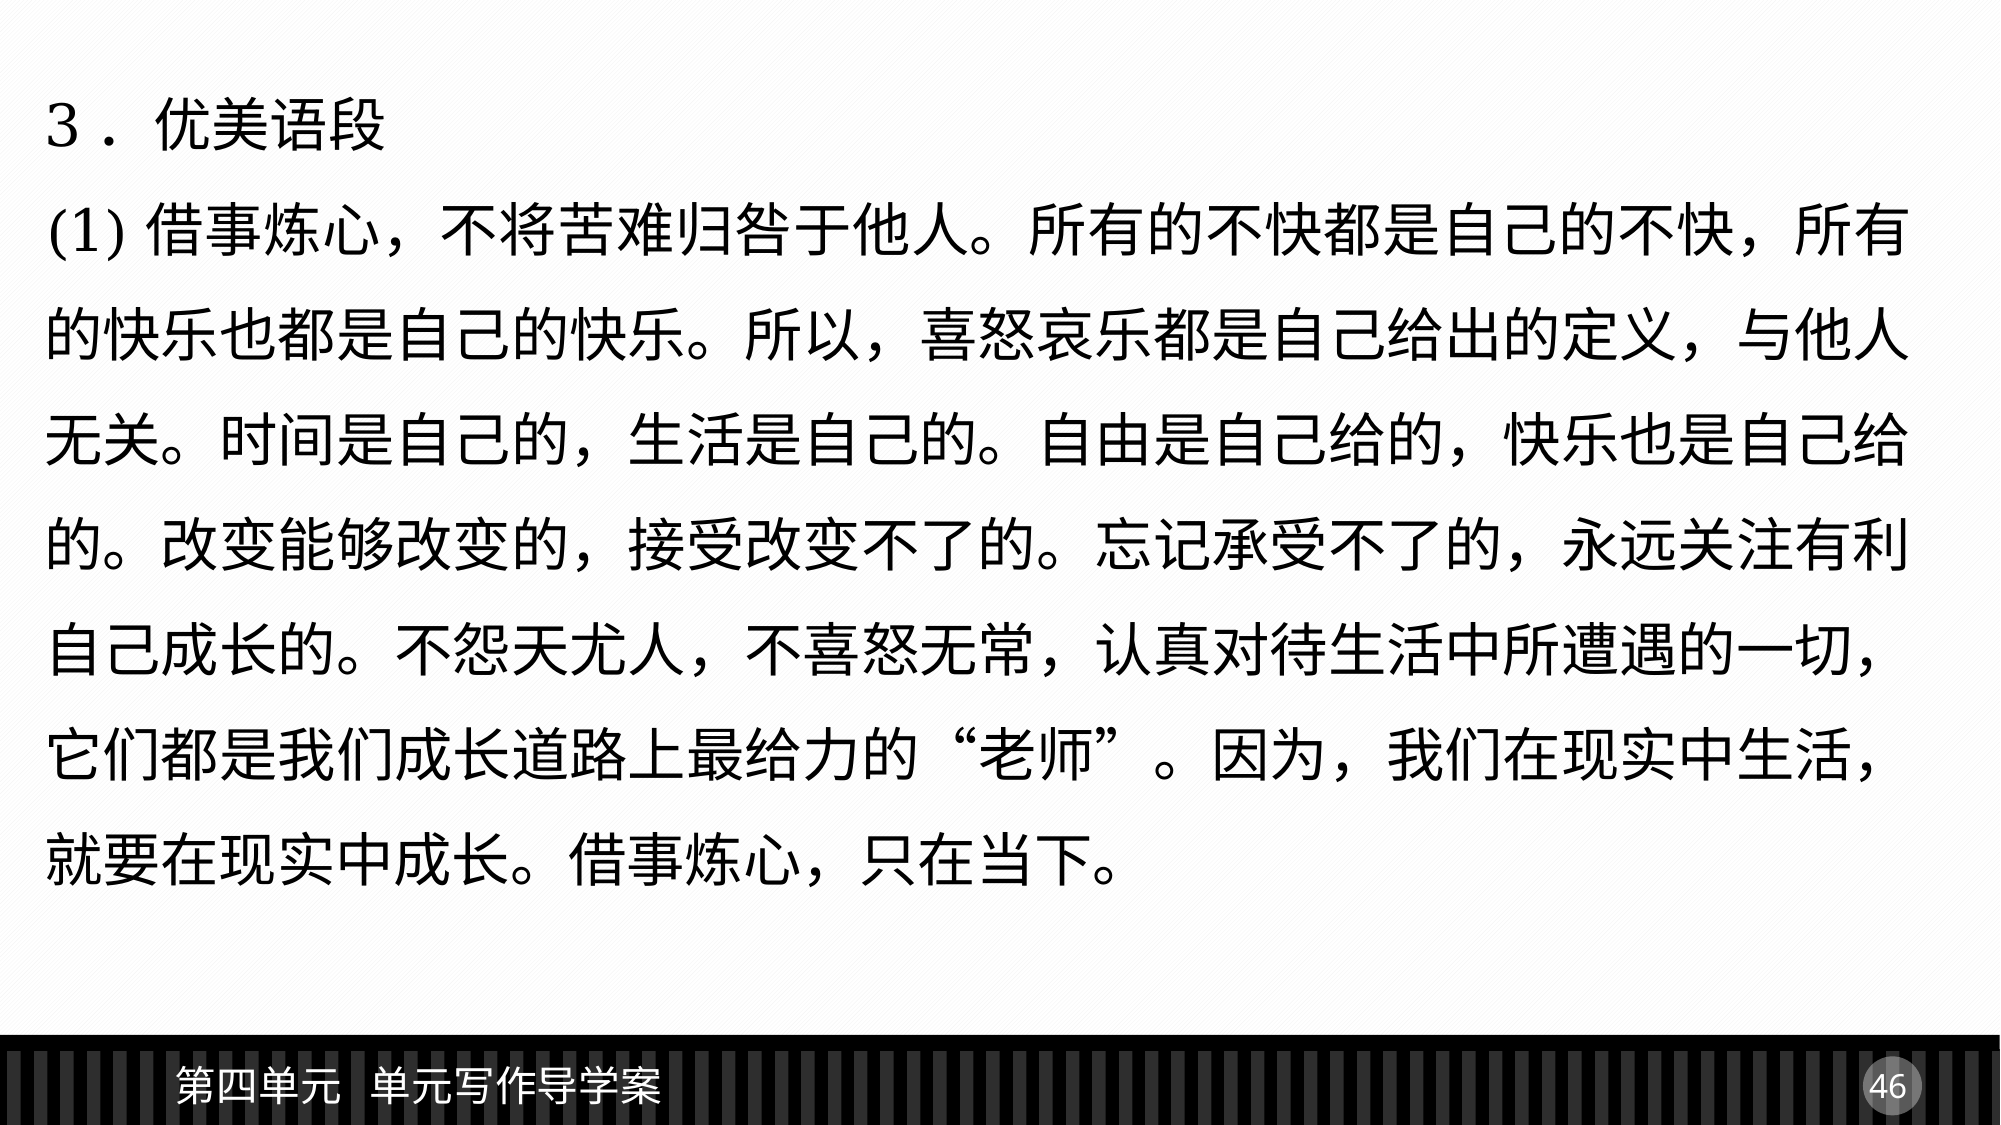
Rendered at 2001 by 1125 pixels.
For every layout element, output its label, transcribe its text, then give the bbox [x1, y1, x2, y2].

text_box 3．优美语段 (1)借事炼心，不将苦难归咎于他人。所有的不快都是自己的不快，所有的快乐也都是自己的快乐。所以，喜怒哀乐都是自己给出的定义，与他人无关。时间是自己的，生活是自己的。自由是自己给的，快乐也是自己给的。改变能够改变的，接受改变不了的。忘记承受不了的，永远关注有利自己成长的。不怨天尤人，不喜怒无常，认真对待生活中所遭遇的一切，它们都是我们成长道路上最给力的“老师”。因为，我们在现实中生活，就要在现实中成长。借事炼心，只在当下。 [29, 46, 1926, 901]
